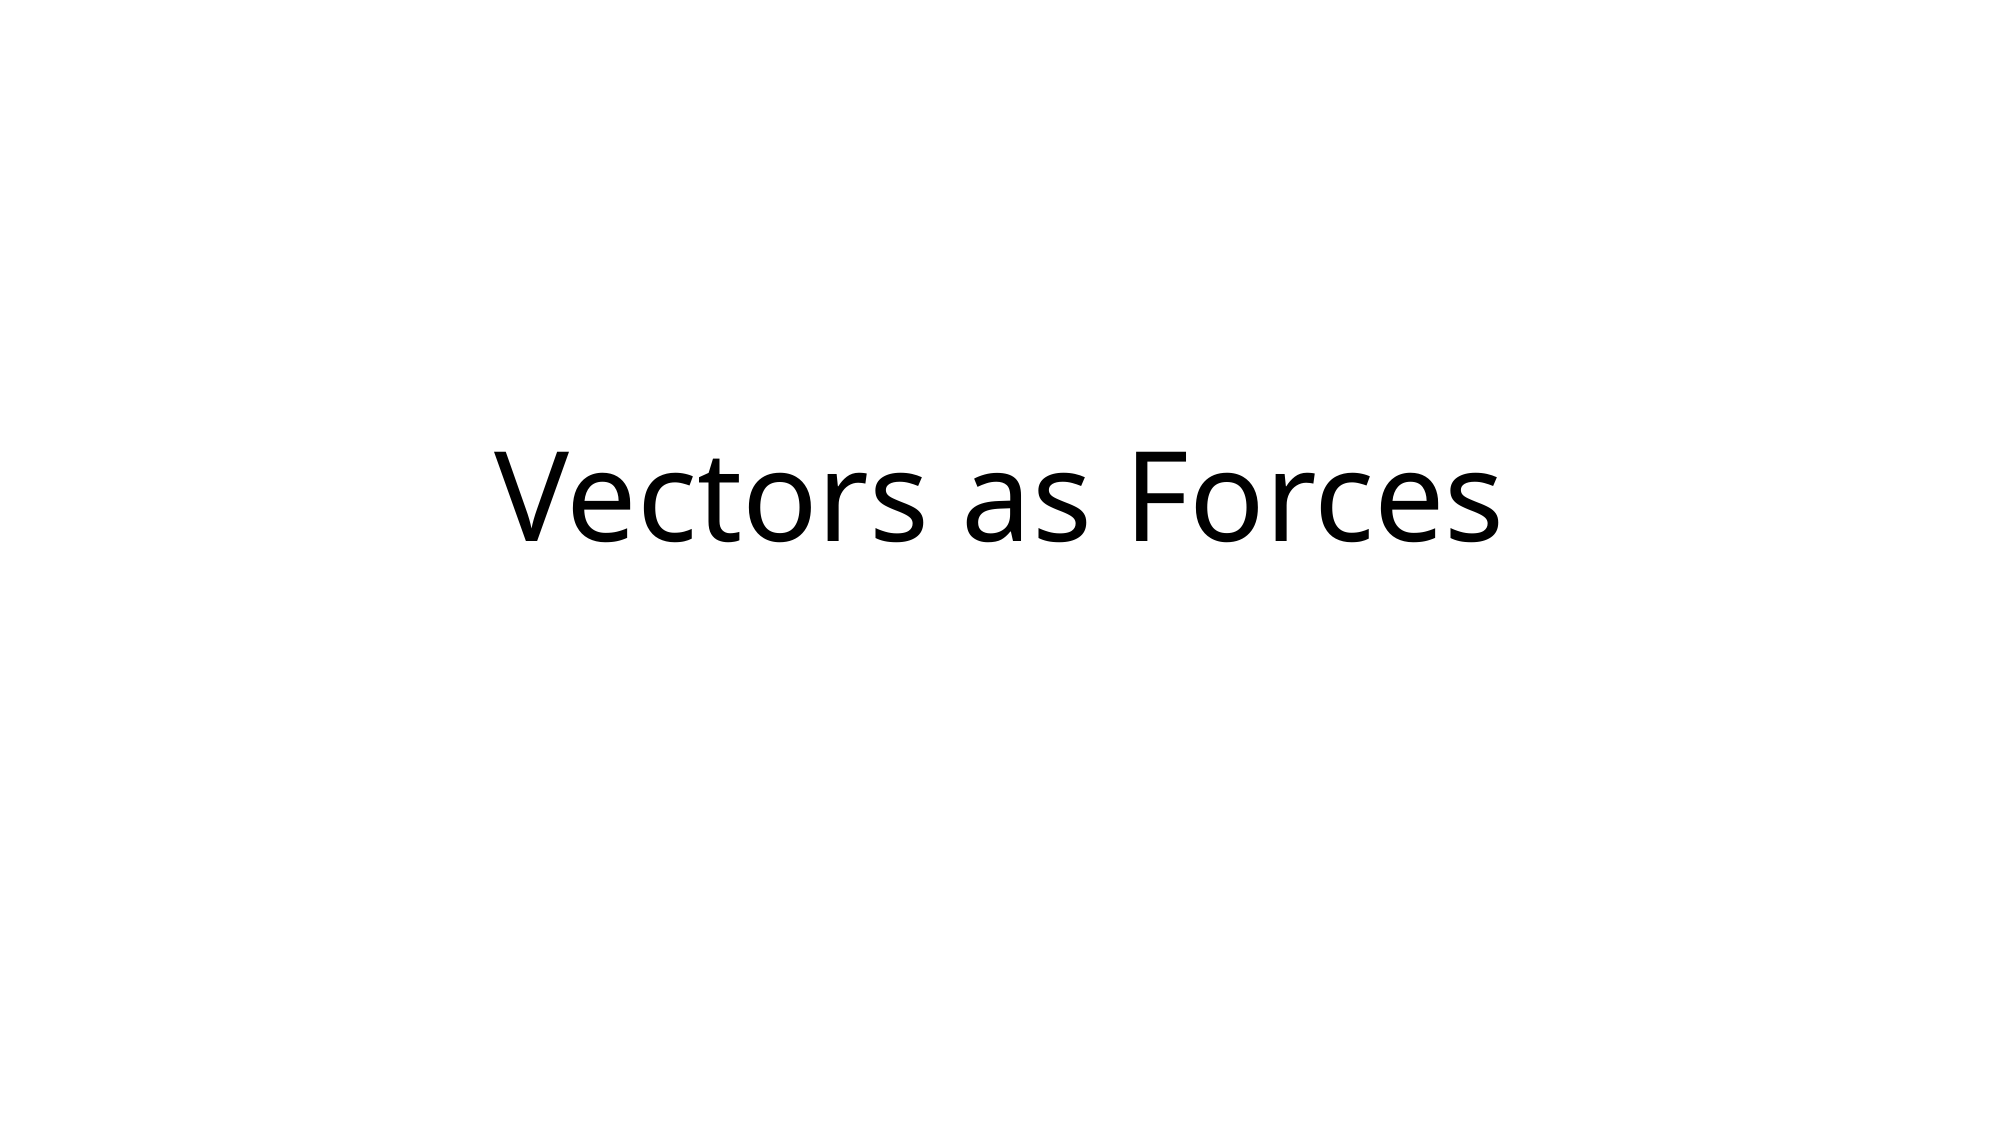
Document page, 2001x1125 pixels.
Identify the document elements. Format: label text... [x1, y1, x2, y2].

title Vectors as Forces [249, 184, 1750, 576]
